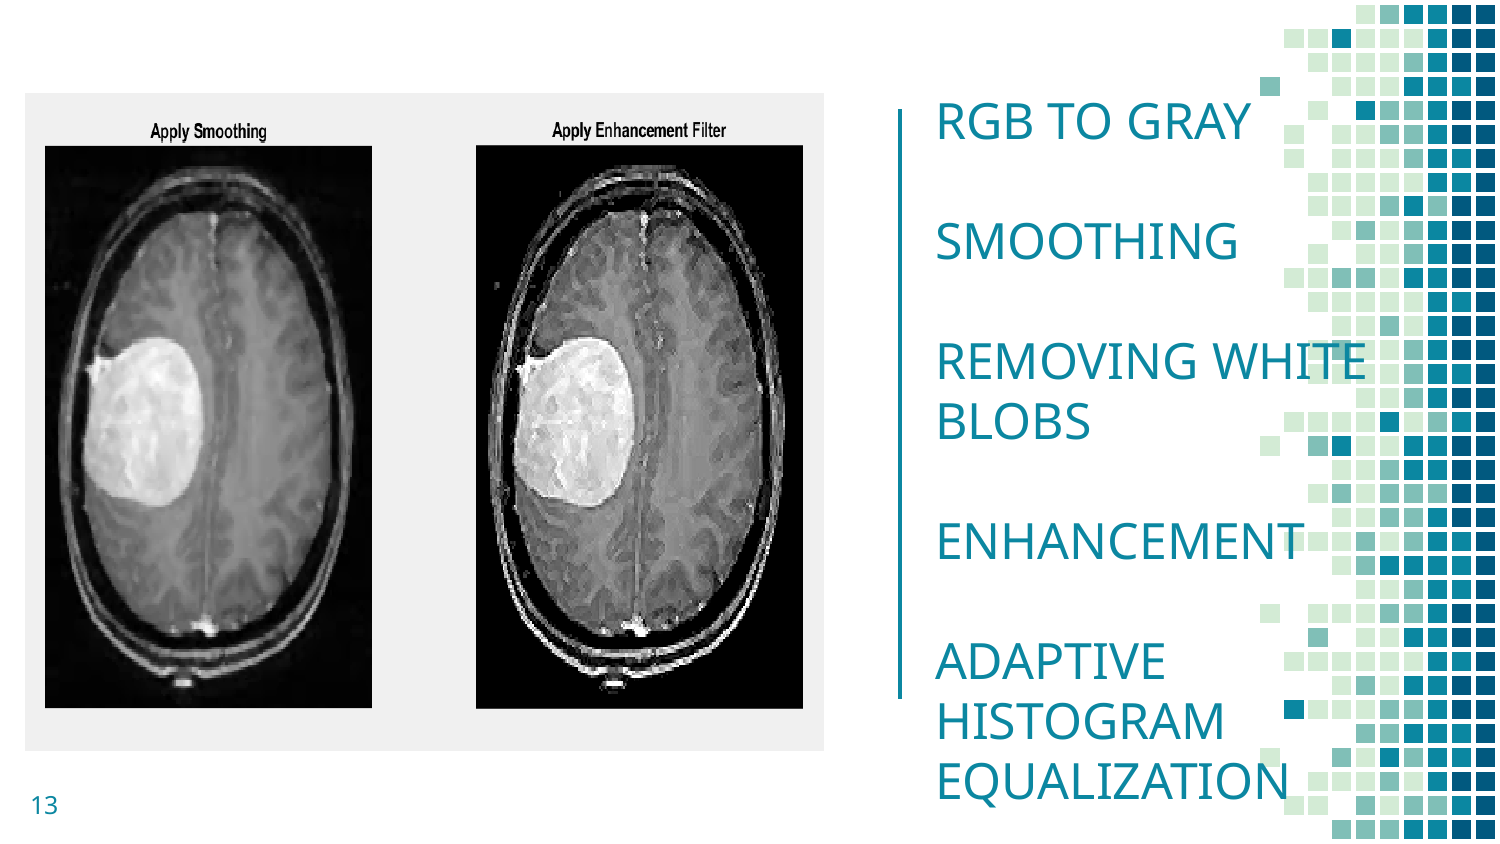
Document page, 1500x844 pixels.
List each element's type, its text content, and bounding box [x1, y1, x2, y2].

text_box RGB TO GRAY SMOOTHING REMOVING WHITE BLOBS ENHANCEMENT ADAPTIVE HISTOGRAM EQUALIZATION [919, 74, 1443, 742]
picture [24, 92, 826, 752]
slide_number 13 [15, 774, 105, 839]
